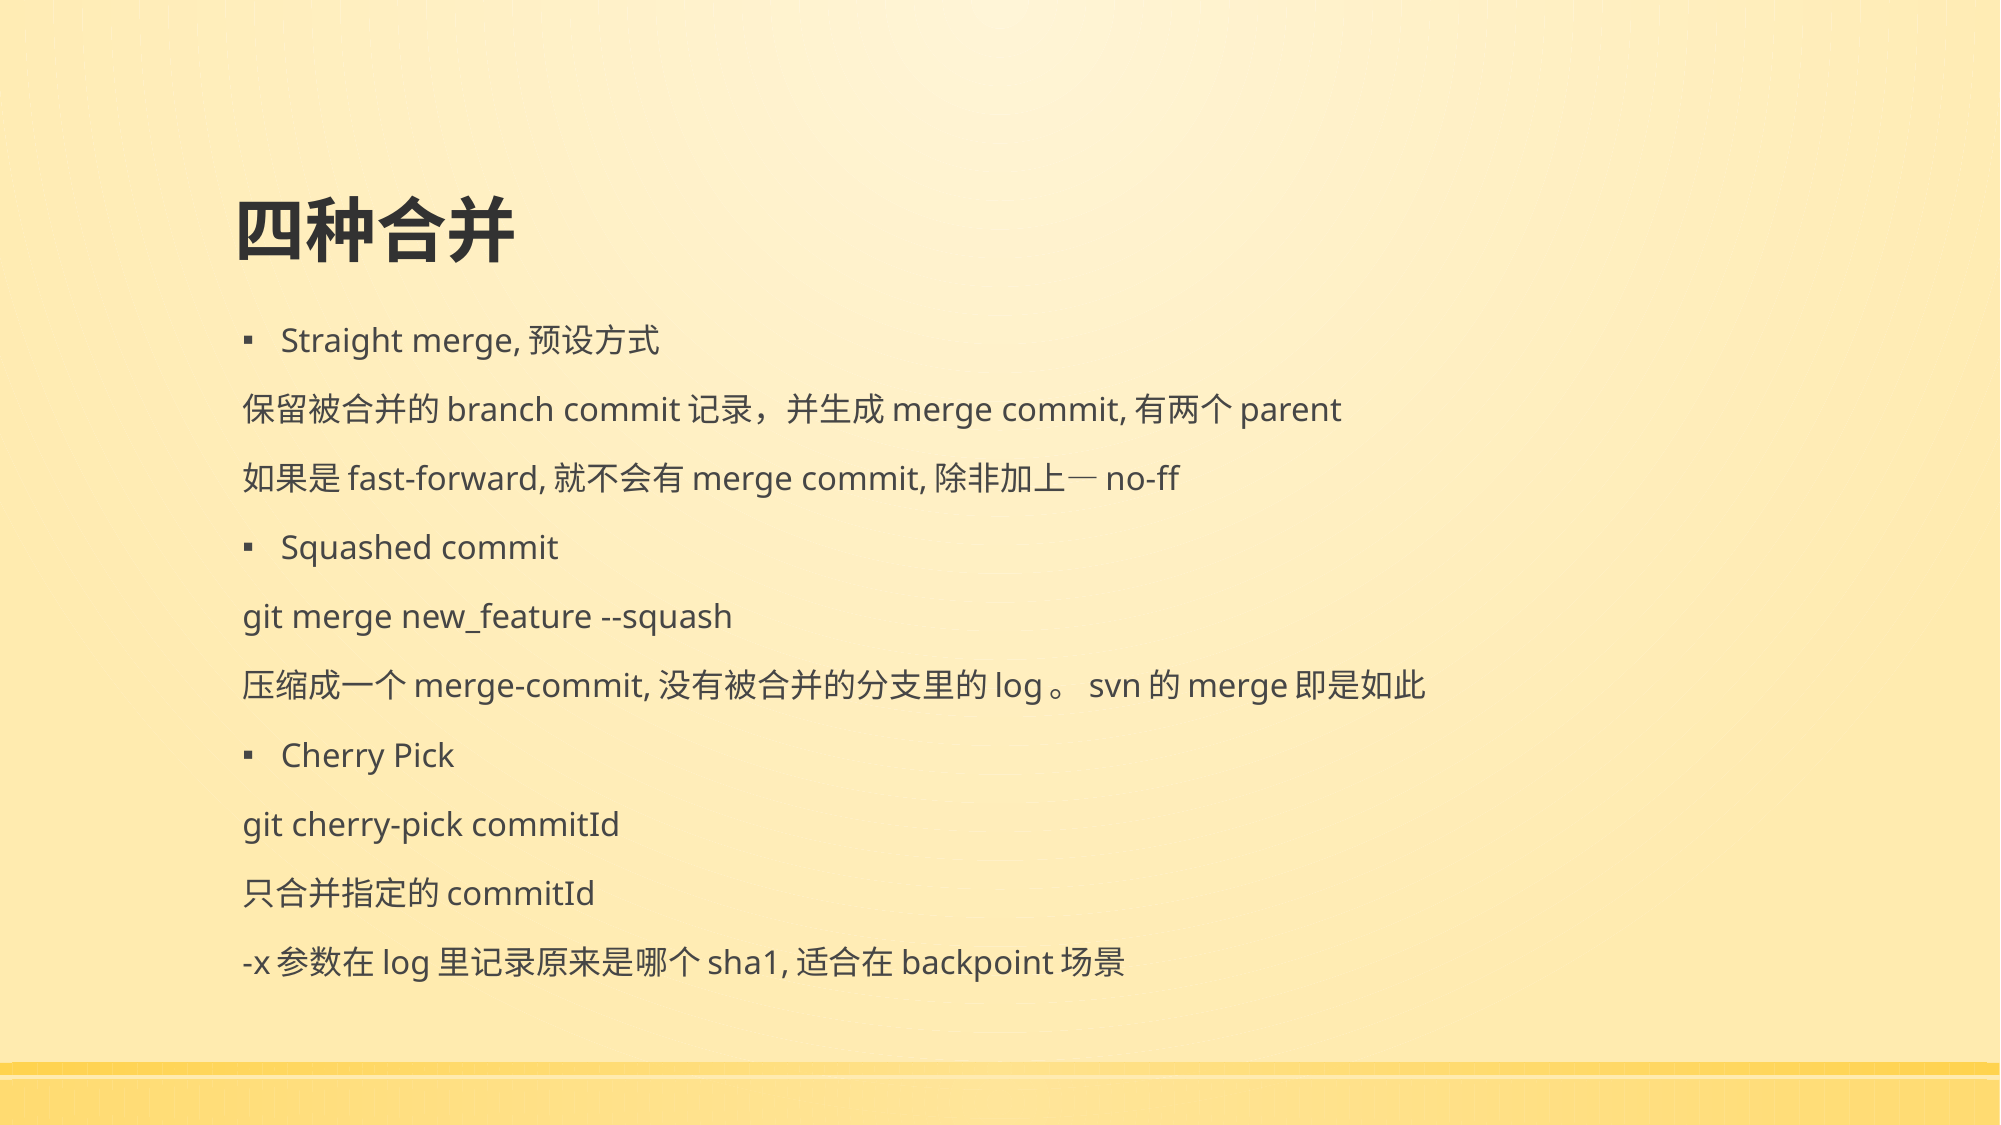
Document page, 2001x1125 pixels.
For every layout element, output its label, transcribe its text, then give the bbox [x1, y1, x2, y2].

title 四种合并 [219, 76, 1780, 279]
list Straight merge,预设方式 保留被合并的branch commit记录，并生成merge commit,有两个parent 如果是fast-forward,就不会有merge commit,除非加上—no-ff Squashed commit git merge new_feature --squash 压缩成一个merge-commit,没有被合并的分支里的log。svn的merge即是如此 Cherry Pick git cherry-pick commitId 只合并指定的commitId -x参数在log里记录原来是哪个sha1,适合在backpoint场景 [219, 311, 1780, 990]
